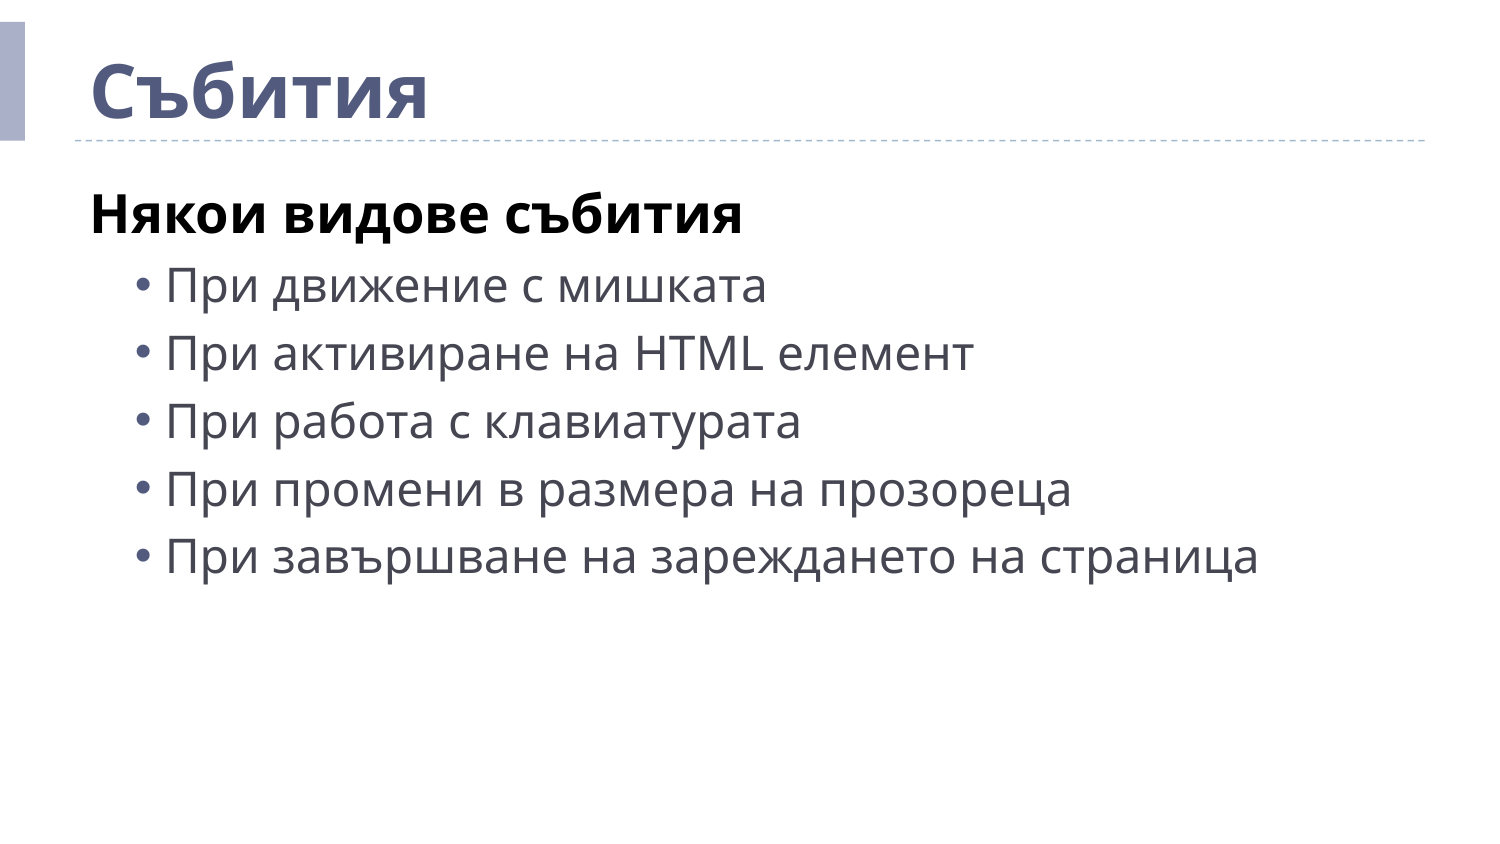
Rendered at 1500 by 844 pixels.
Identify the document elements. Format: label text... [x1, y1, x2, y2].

list Някои видове събития При движение с мишката При активиране на HTML елемент При работа с клавиатурата При промени в размера на прозореца При завършване на зареждането на страница [75, 171, 1475, 835]
title Събития [75, 18, 1475, 141]
